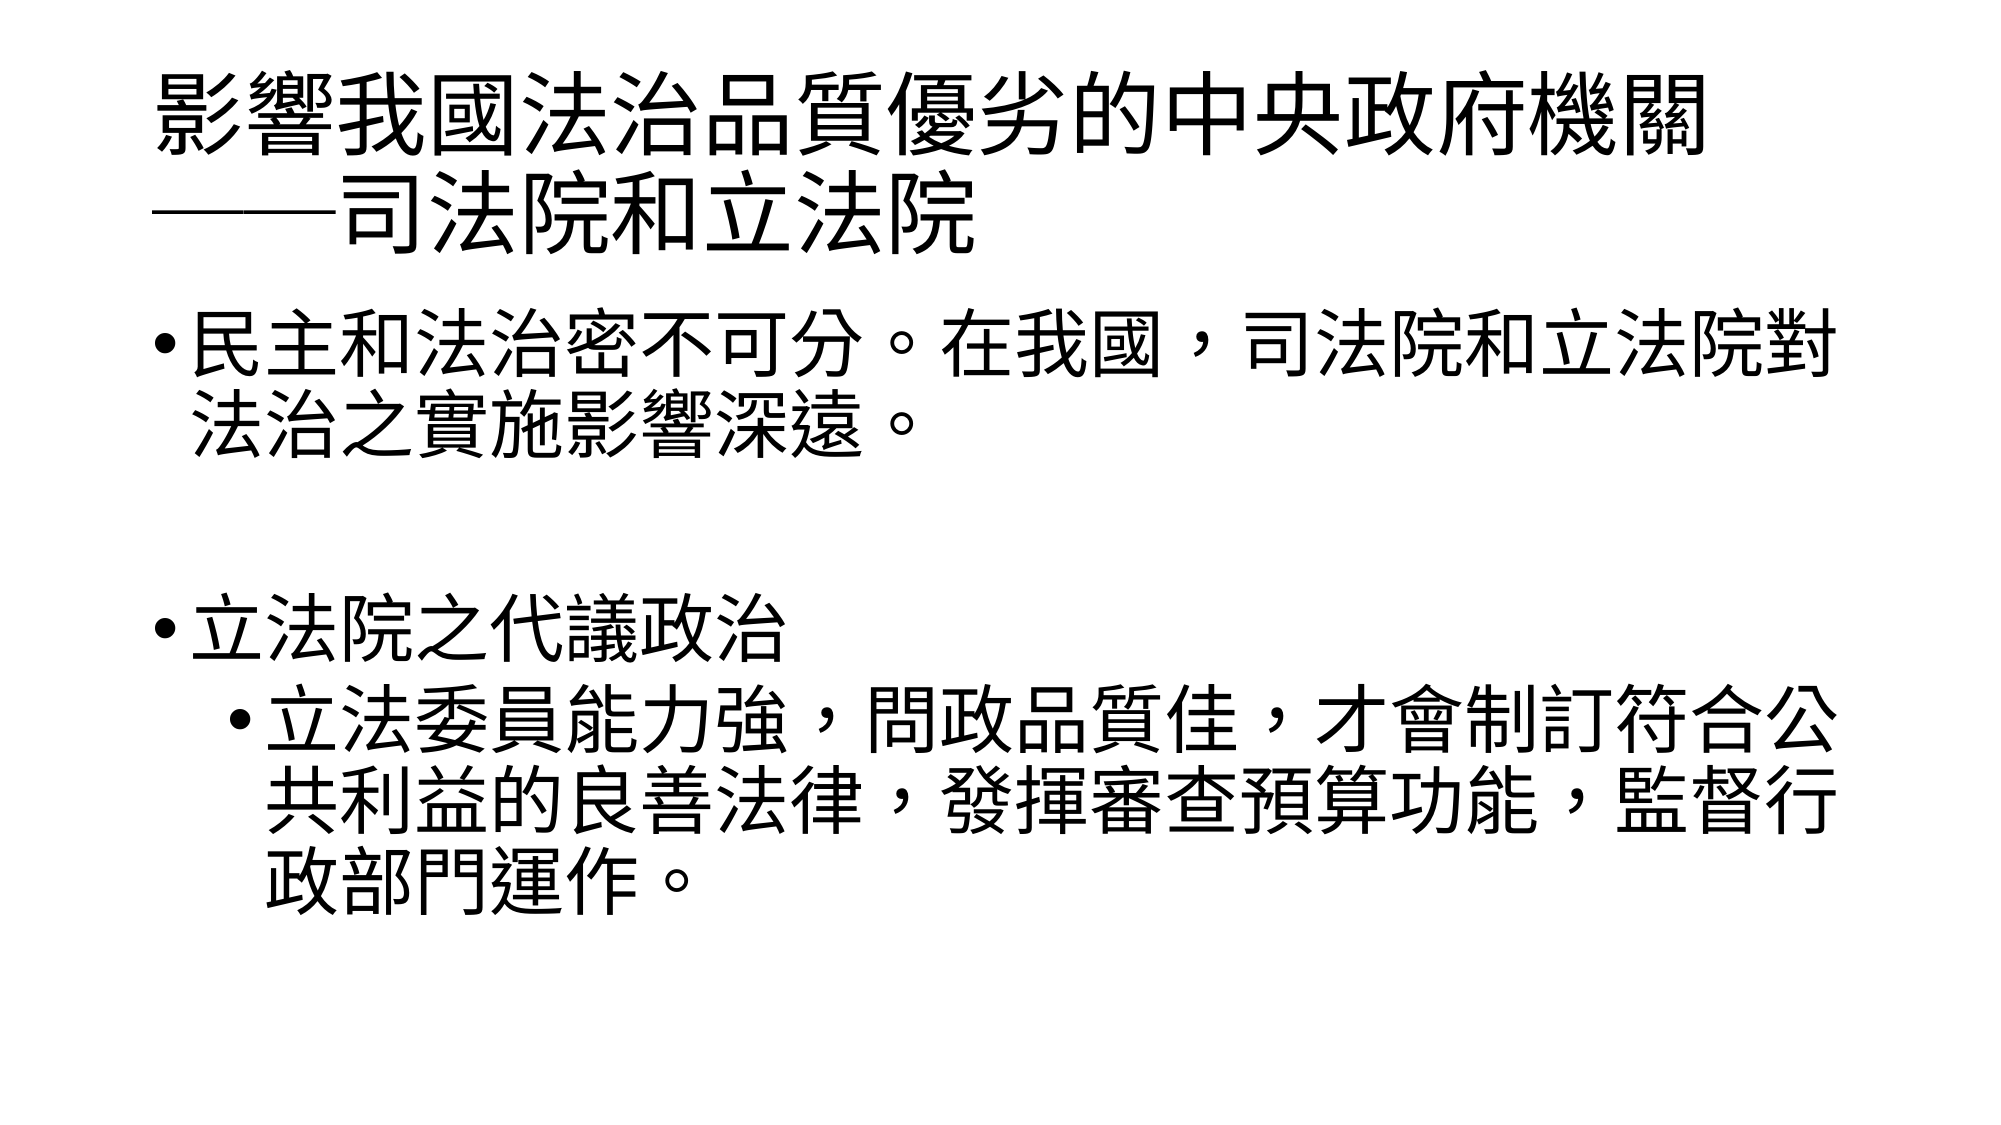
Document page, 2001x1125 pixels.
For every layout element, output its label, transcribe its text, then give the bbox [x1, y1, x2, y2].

list 民主和法治密不可分。在我國，司法院和立法院對法治之實施影響深遠。 立法院之代議政治 立法委員能力強，問政品質佳，才會制訂符合公共利益的良善法律，發揮審查預算功能，監督行政部門運作。 [137, 299, 1863, 1014]
title 影響我國法治品質優劣的中央政府機關 ──司法院和立法院 [137, 59, 1863, 278]
